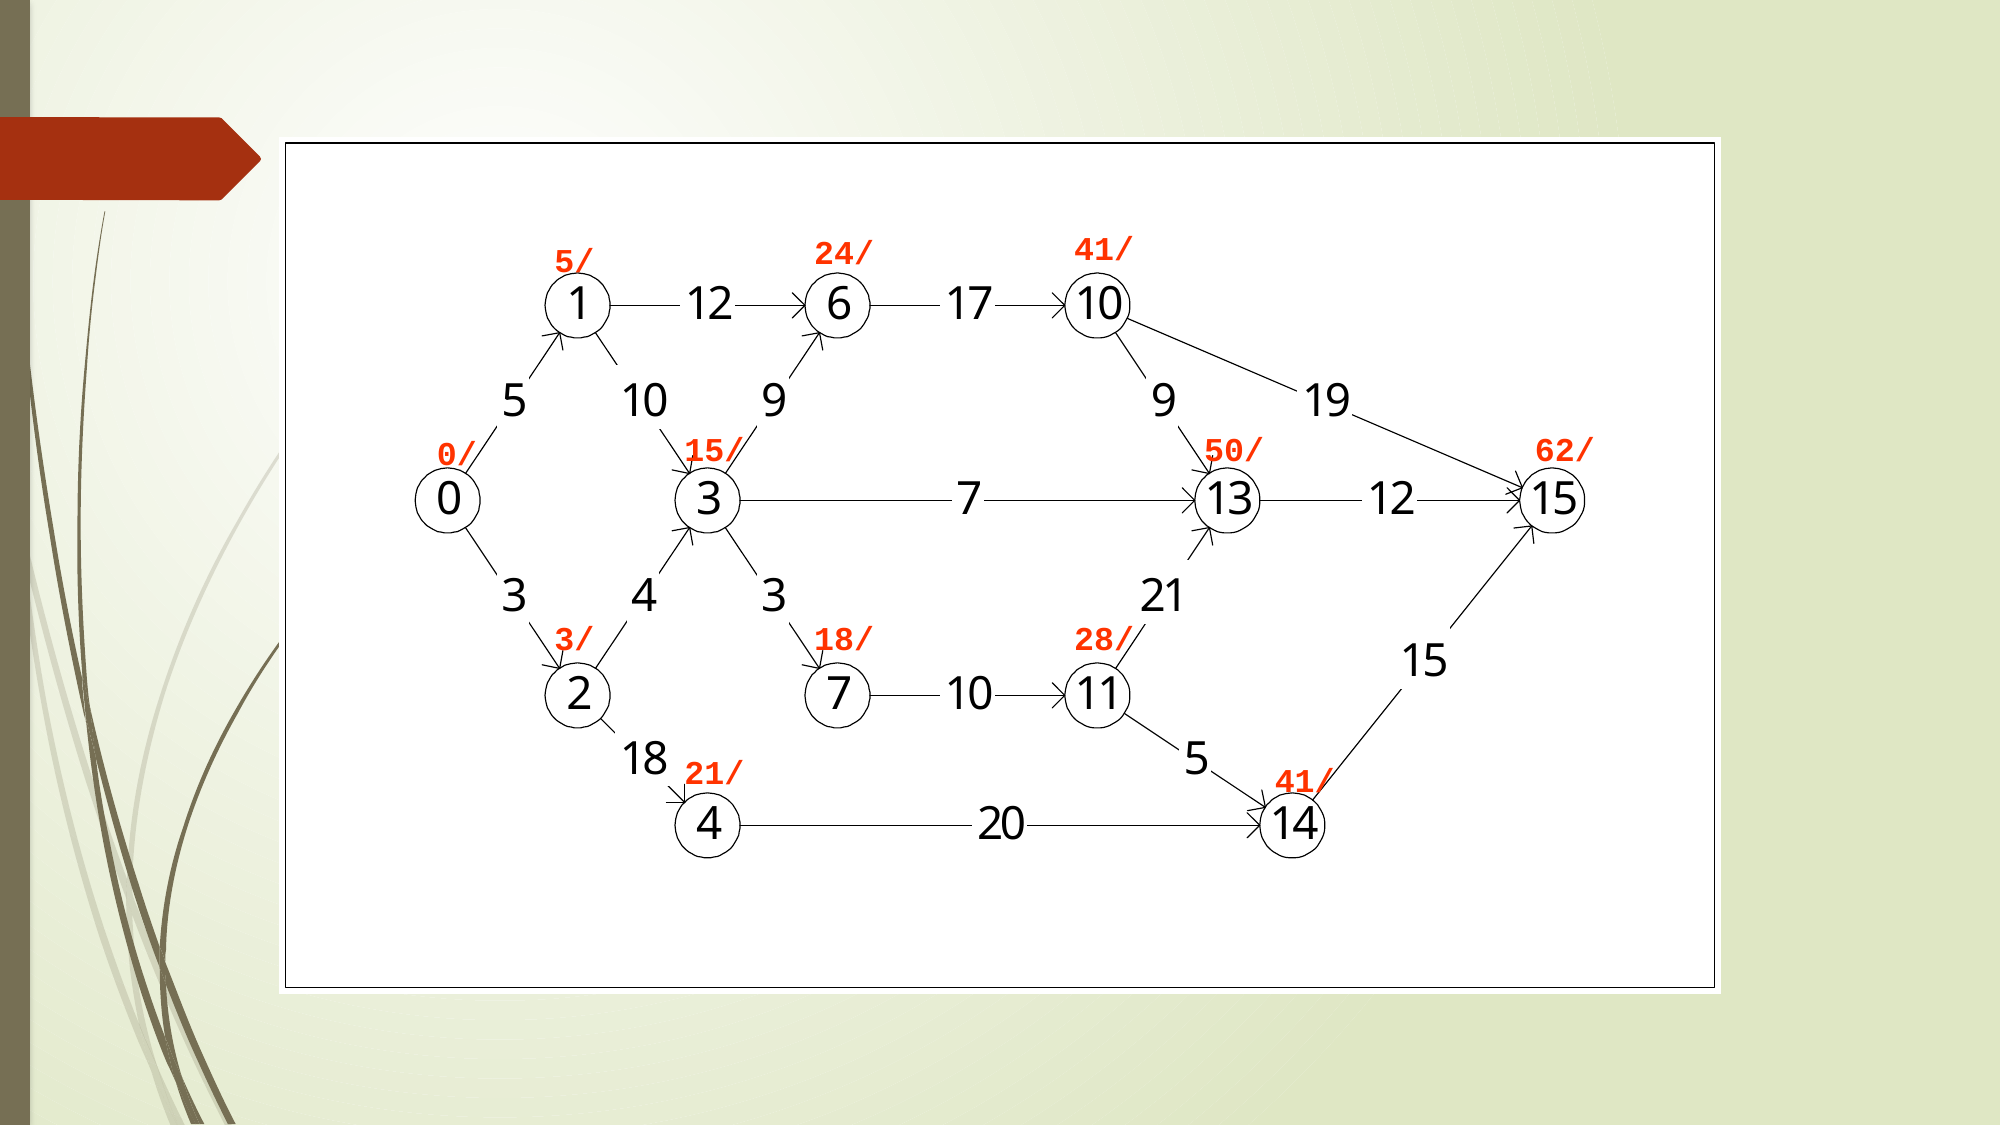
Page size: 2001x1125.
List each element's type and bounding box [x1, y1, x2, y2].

picture [279, 136, 1721, 994]
